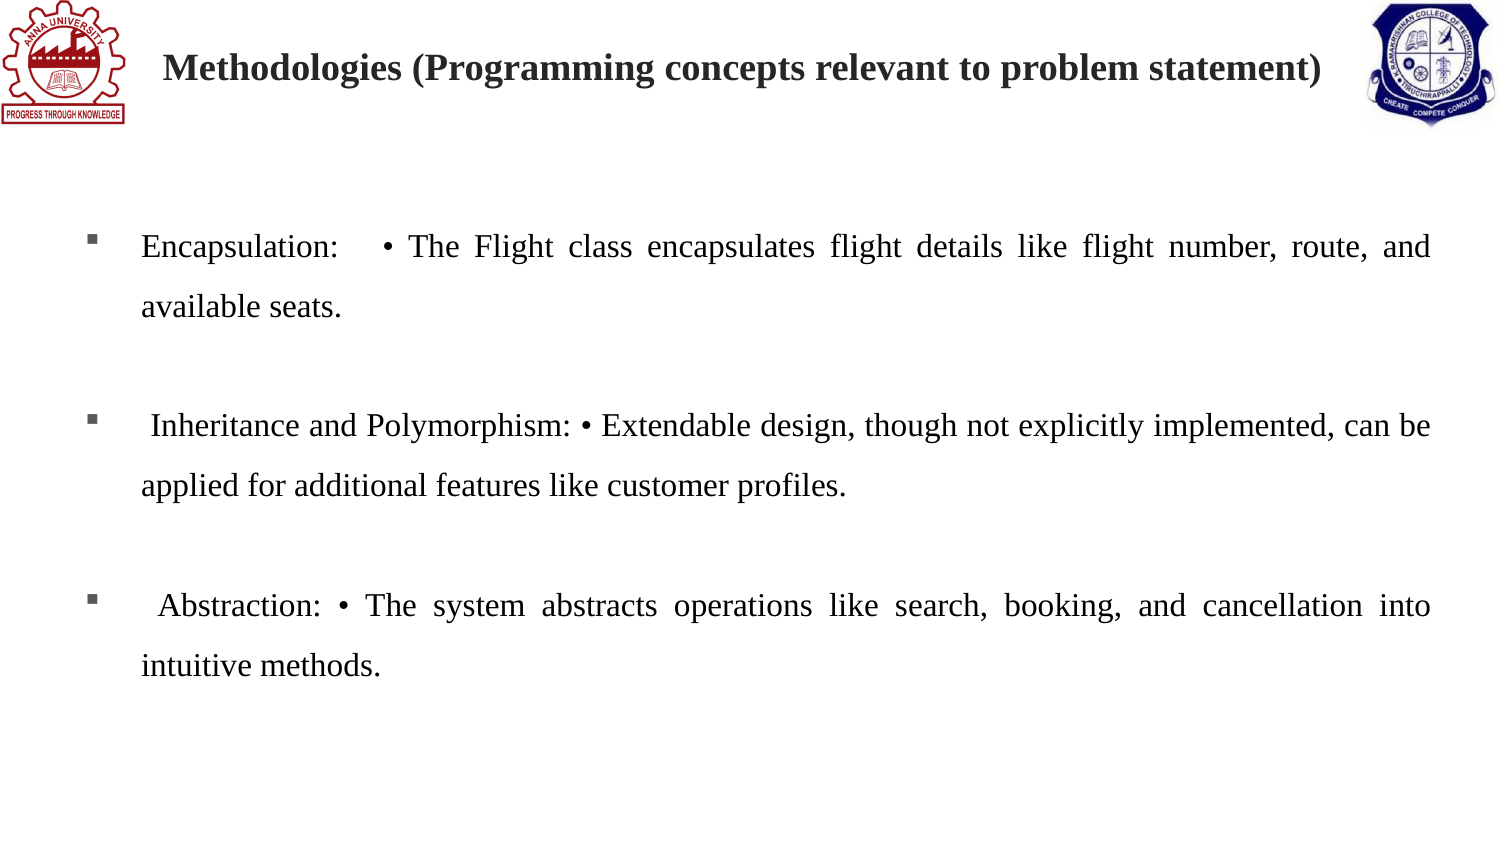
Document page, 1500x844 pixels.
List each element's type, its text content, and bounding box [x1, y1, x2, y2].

title Methodologies (Programming concepts relevant to problem statement) [147, 27, 1342, 165]
list Encapsulation: • The Flight class encapsulates flight details like flight number, route, and available seats. Inheritance and Polymorphism: • Extendable design, though not explicitly implemented, can be applied for additional features like customer profiles. Abstraction: • The system abstracts operations like search, booking, and cancellation into intuitive methods. [51, 189, 1449, 750]
picture [0, 0, 126, 126]
picture [1364, 0, 1500, 131]
